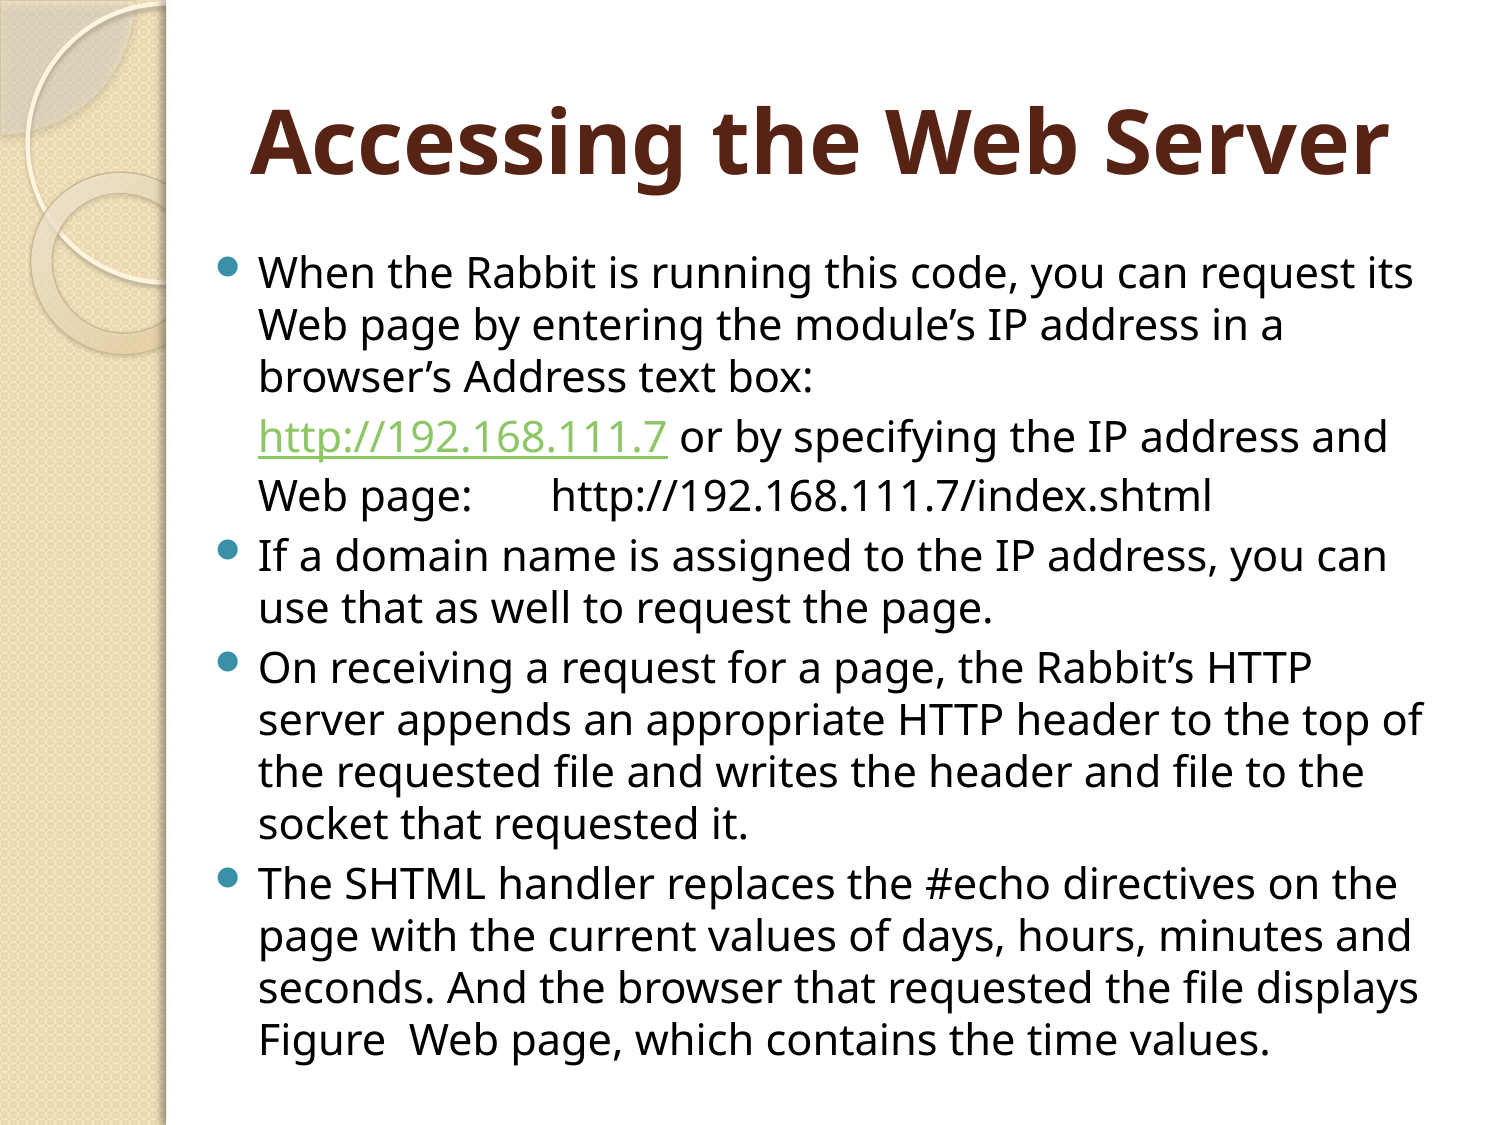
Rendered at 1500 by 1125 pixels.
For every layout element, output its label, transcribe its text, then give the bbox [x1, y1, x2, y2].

list When the Rabbit is running this code, you can request its Web page by entering the module’s IP address in a browser’s Address text box: http://192.168.111.7 or by specifying the IP address and Web page: http://192.168.111.7/index.shtml If a domain name is assigned to the IP address, you can use that as well to request the page. On receiving a request for a page, the Rabbit’s HTTP server appends an appropriate HTTP header to the top of the requested file and writes the header and file to the socket that requested it. The SHTML handler replaces the #echo directives on the page with the current values of days, hours, minutes and seconds. And the browser that requested the file displays Figure Web page, which contains the time values. [187, 237, 1450, 1075]
title Accessing the Web Server [235, 45, 1466, 233]
